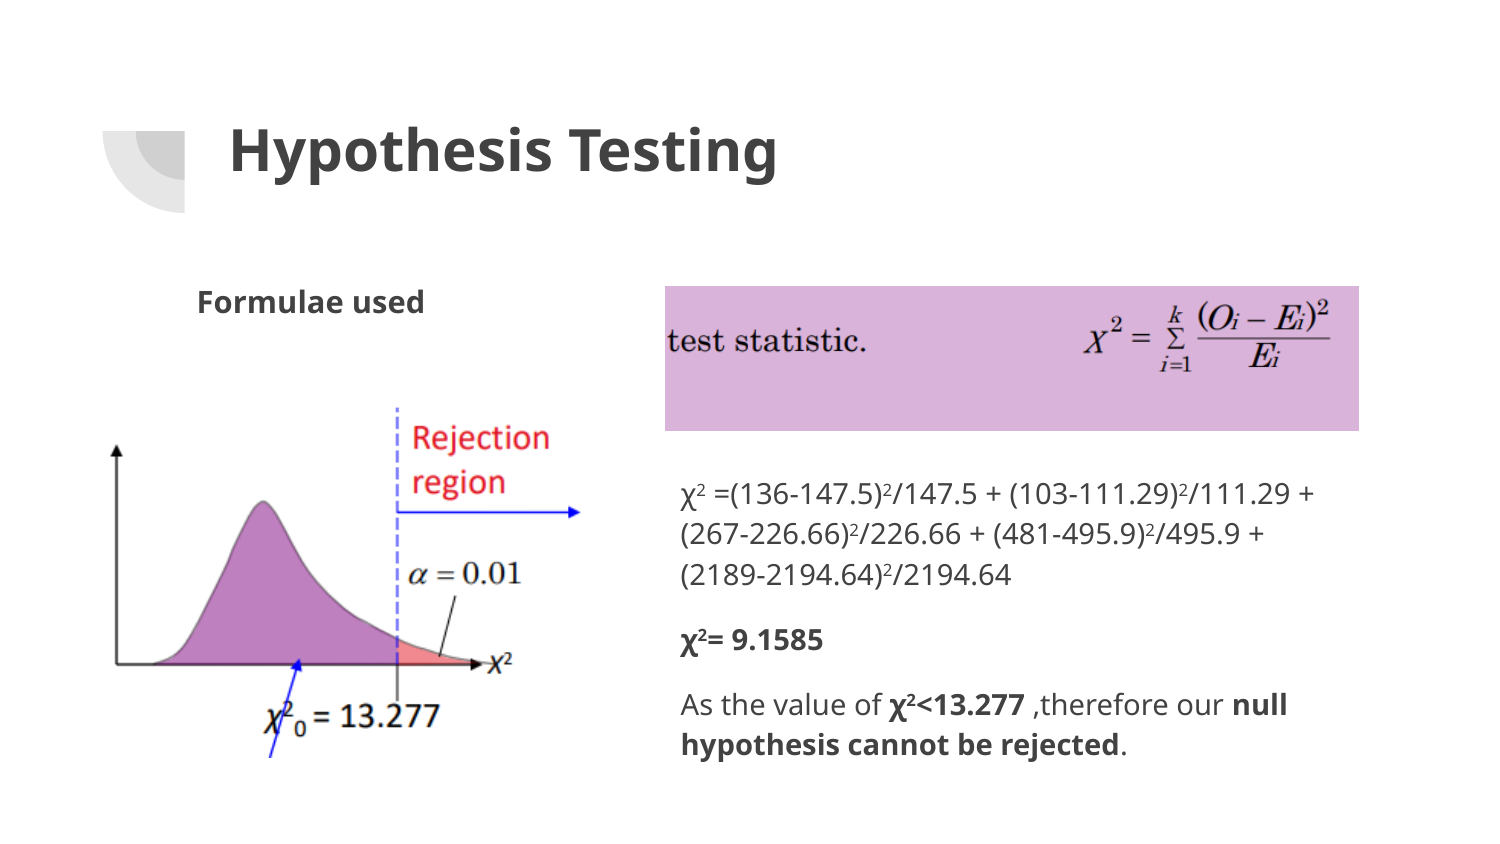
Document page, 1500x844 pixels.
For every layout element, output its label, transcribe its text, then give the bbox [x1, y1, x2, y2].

list Formulae used [181, 262, 519, 335]
picture [665, 286, 1359, 432]
text_box χ2 =(136-147.5)2/147.5 + (103-111.29)2/111.29 + (267-226.66)2/226.66 + (481-495.9)2/495.9 + (2189-2194.64)2/2194.64 χ2= 9.1585 As the value of χ2<13.277 ,therefore our null hypothesis cannot be rejected. [665, 455, 1359, 777]
title Hypothesis Testing [213, 98, 1368, 263]
picture [71, 362, 597, 758]
